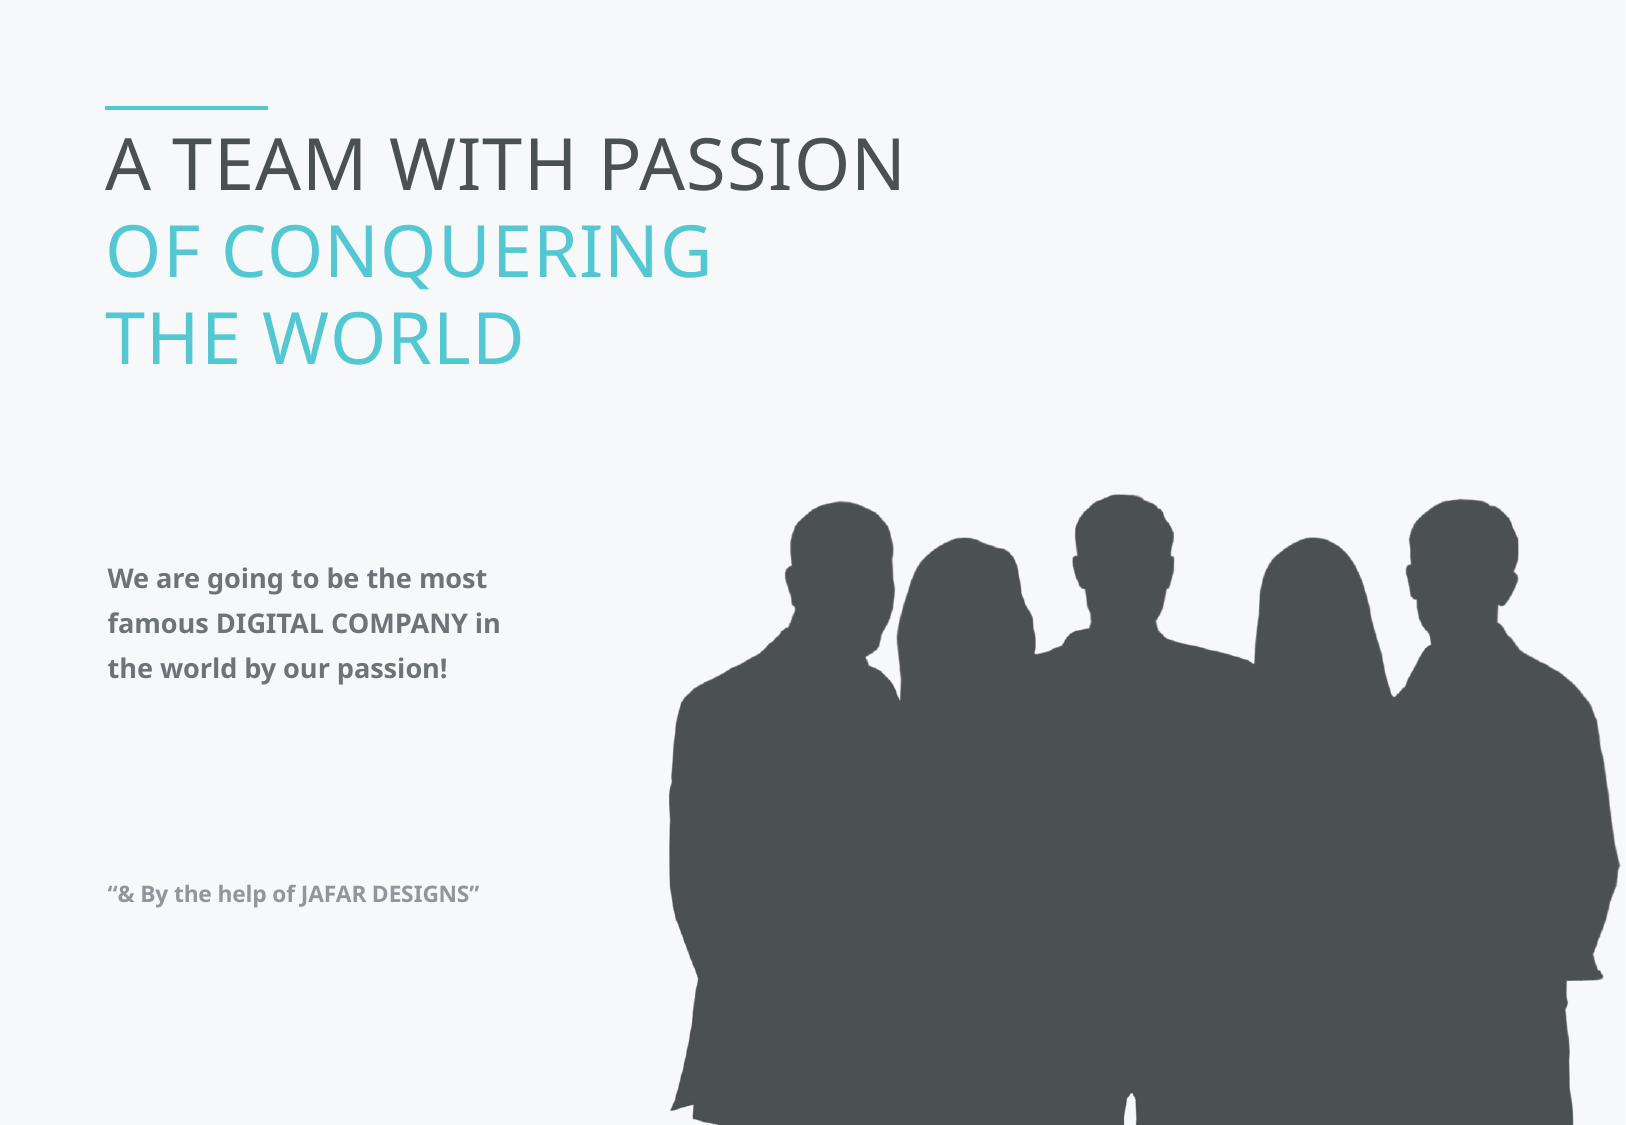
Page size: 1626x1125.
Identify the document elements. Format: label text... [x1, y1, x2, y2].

text_box A team with passion Of conquering The world [105, 118, 1520, 379]
text_box We are going to be the most famous DIGITAL COMPANY in the world by our passion! [107, 548, 553, 685]
text_box “& By the help of JAFAR DESIGNS” [107, 862, 553, 908]
picture [610, 432, 1625, 1125]
